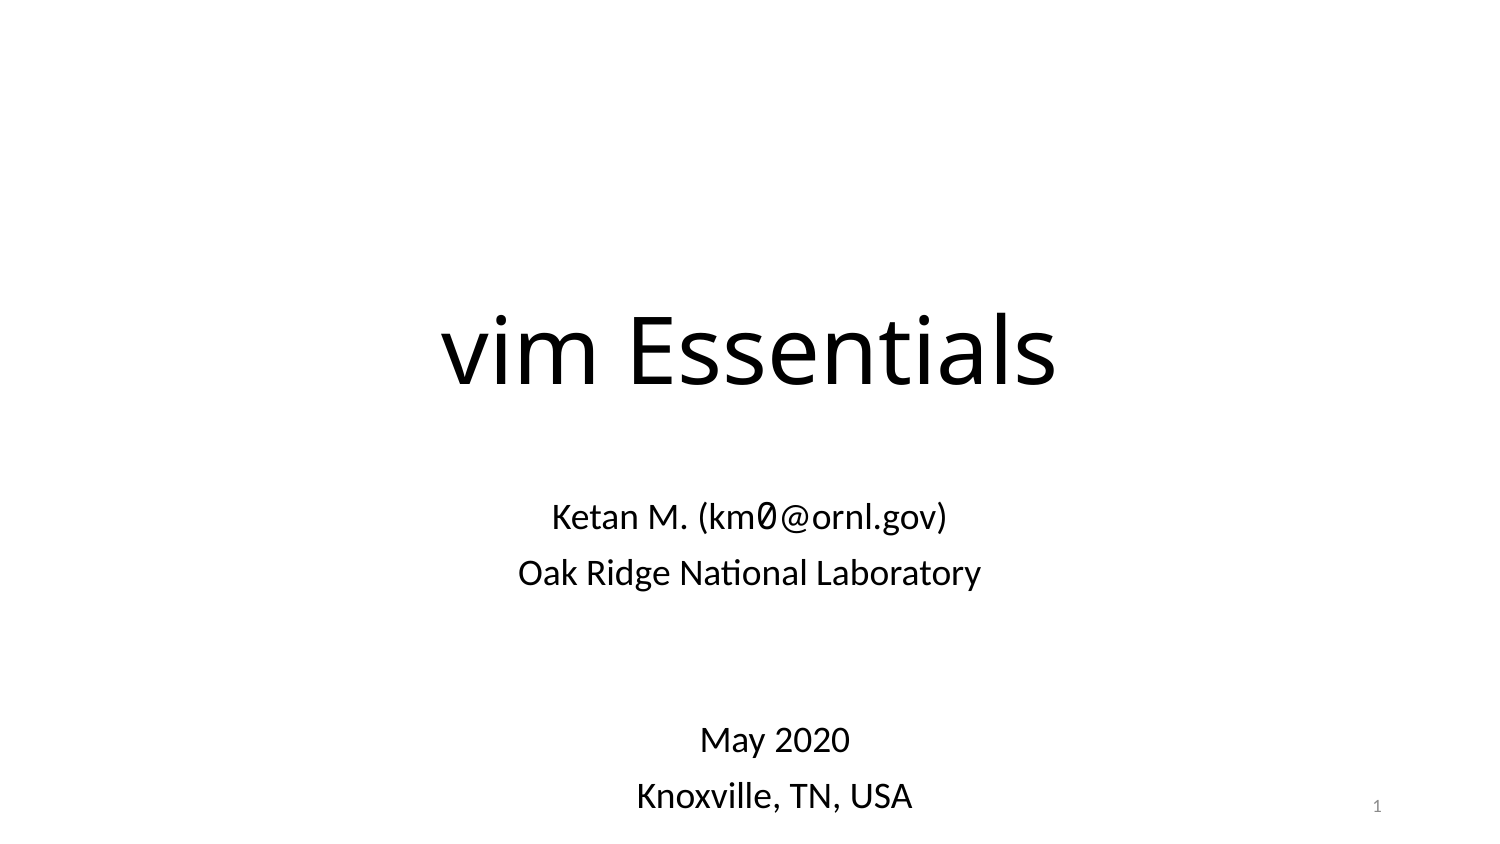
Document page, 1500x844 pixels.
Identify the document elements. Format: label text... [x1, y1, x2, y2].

text_box May 2020 Knoxville, TN, USA [212, 635, 1338, 840]
title vim Essentials [187, 203, 1313, 413]
subtitle Ketan M. (km0@ornl.gov) Oak Ridge National Laboratory [187, 443, 1313, 647]
slide_number 1 [1338, 782, 1397, 827]
